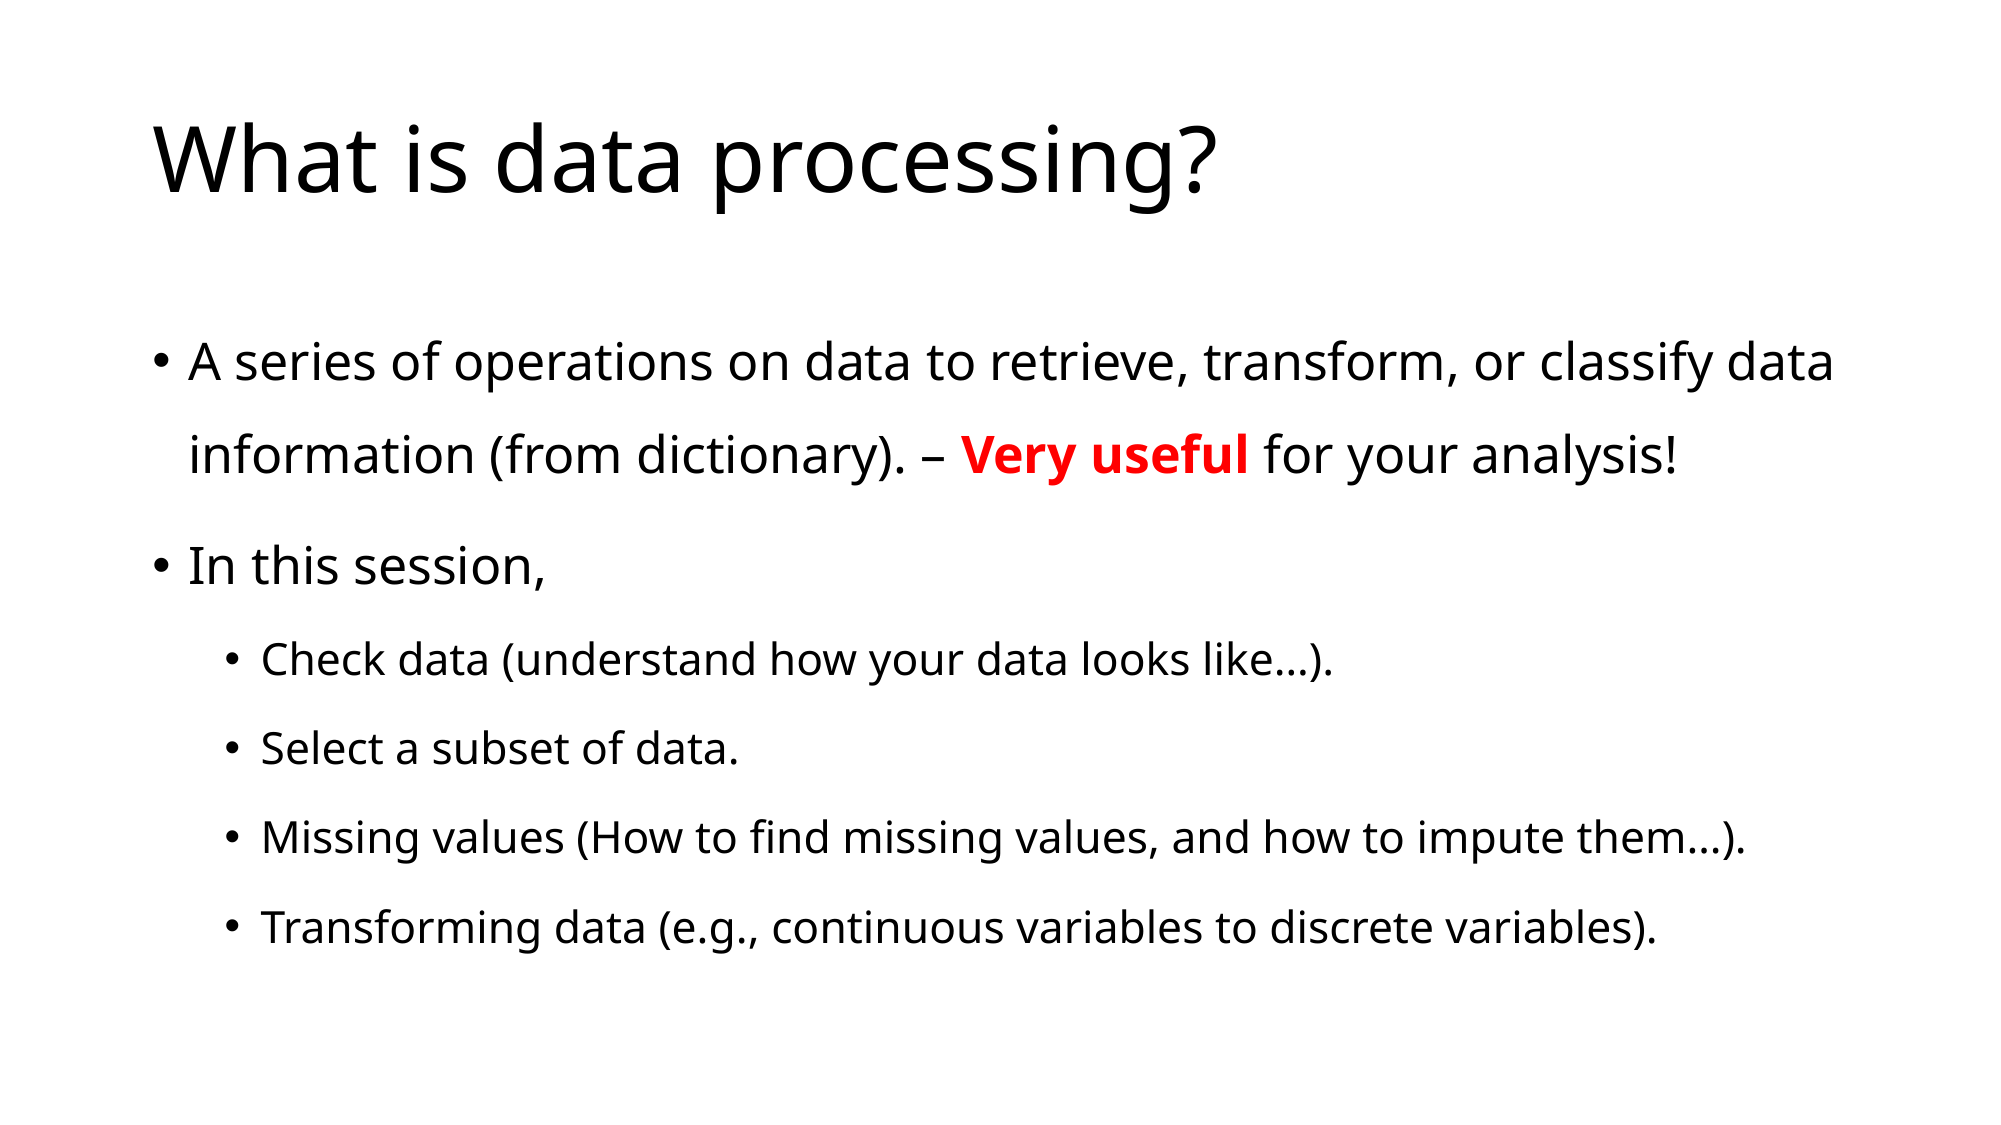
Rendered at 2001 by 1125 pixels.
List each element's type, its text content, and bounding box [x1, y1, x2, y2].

title What is data processing? [137, 53, 1863, 272]
list A series of operations on data to retrieve, transform, or classify data information (from dictionary). – Very useful for your analysis! In this session, Check data (understand how your data looks like…). Select a subset of data. Missing values (How to find missing values, and how to impute them…). Transforming data (e.g., continuous variables to discrete variables). [137, 289, 1863, 1014]
